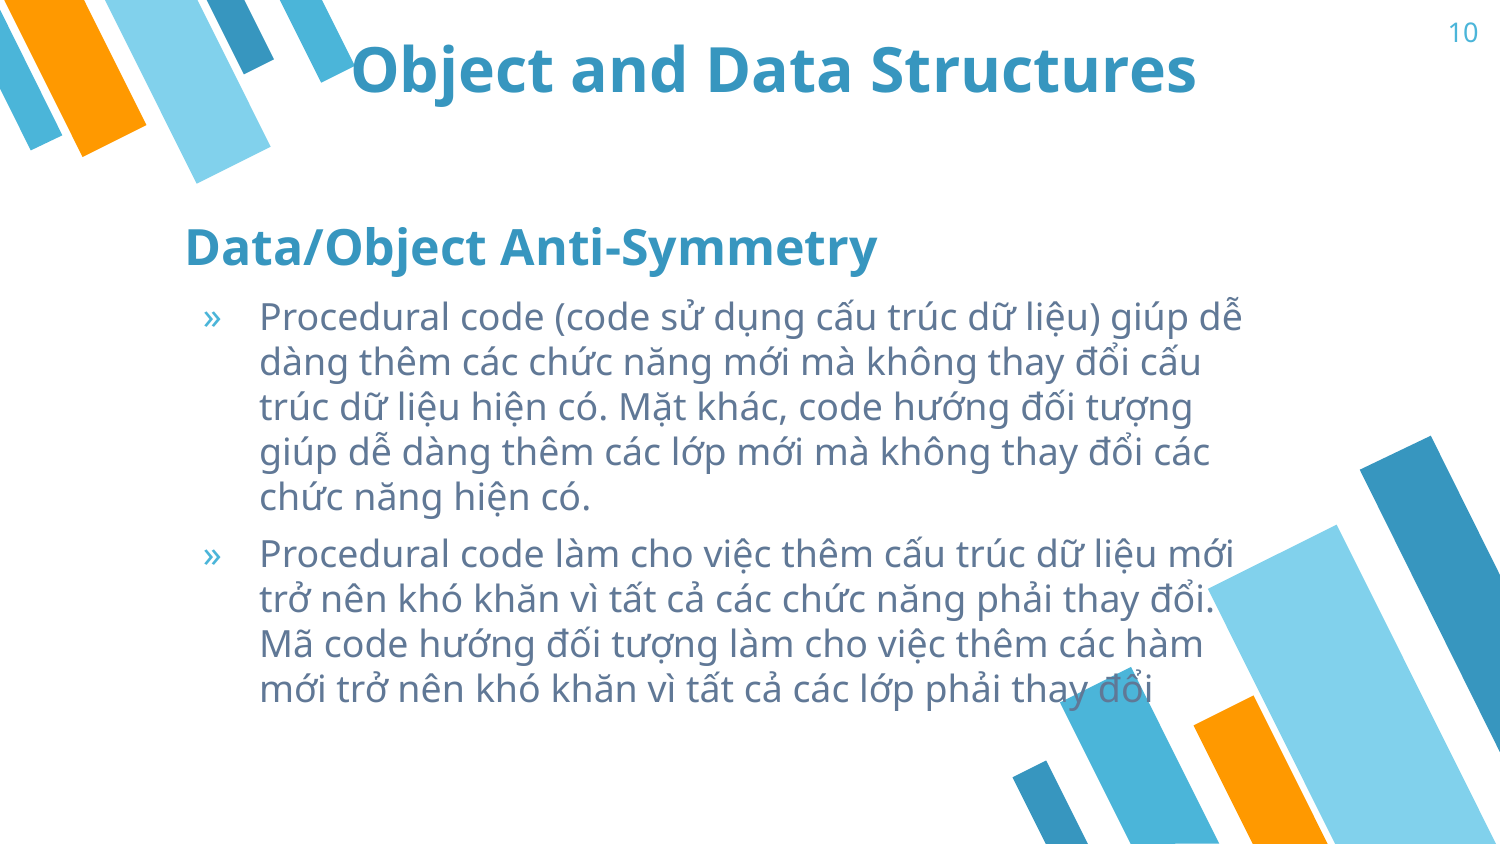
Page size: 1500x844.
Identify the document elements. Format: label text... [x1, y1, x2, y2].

text_box Procedural code (code sử dụng cấu trúc dữ liệu) giúp dễ dàng thêm các chức năng mới mà không thay đổi cấu trúc dữ liệu hiện có. Mặt khác, code hướng đối tượng giúp dễ dàng thêm các lớp mới mà không thay đổi các chức năng hiện có. Procedural code làm cho việc thêm cấu trúc dữ liệu mới trở nên khó khăn vì tất cả các chức năng phải thay đổi. Mã code hướng đối tượng làm cho việc thêm các hàm mới trở nên khó khăn vì tất cả các lớp phải thay đổi [169, 277, 1265, 835]
title Object and Data Structures [301, 8, 1247, 121]
text_box Data/Object Anti-Symmetry [169, 178, 1115, 277]
slide_number 10 [1403, 0, 1494, 65]
